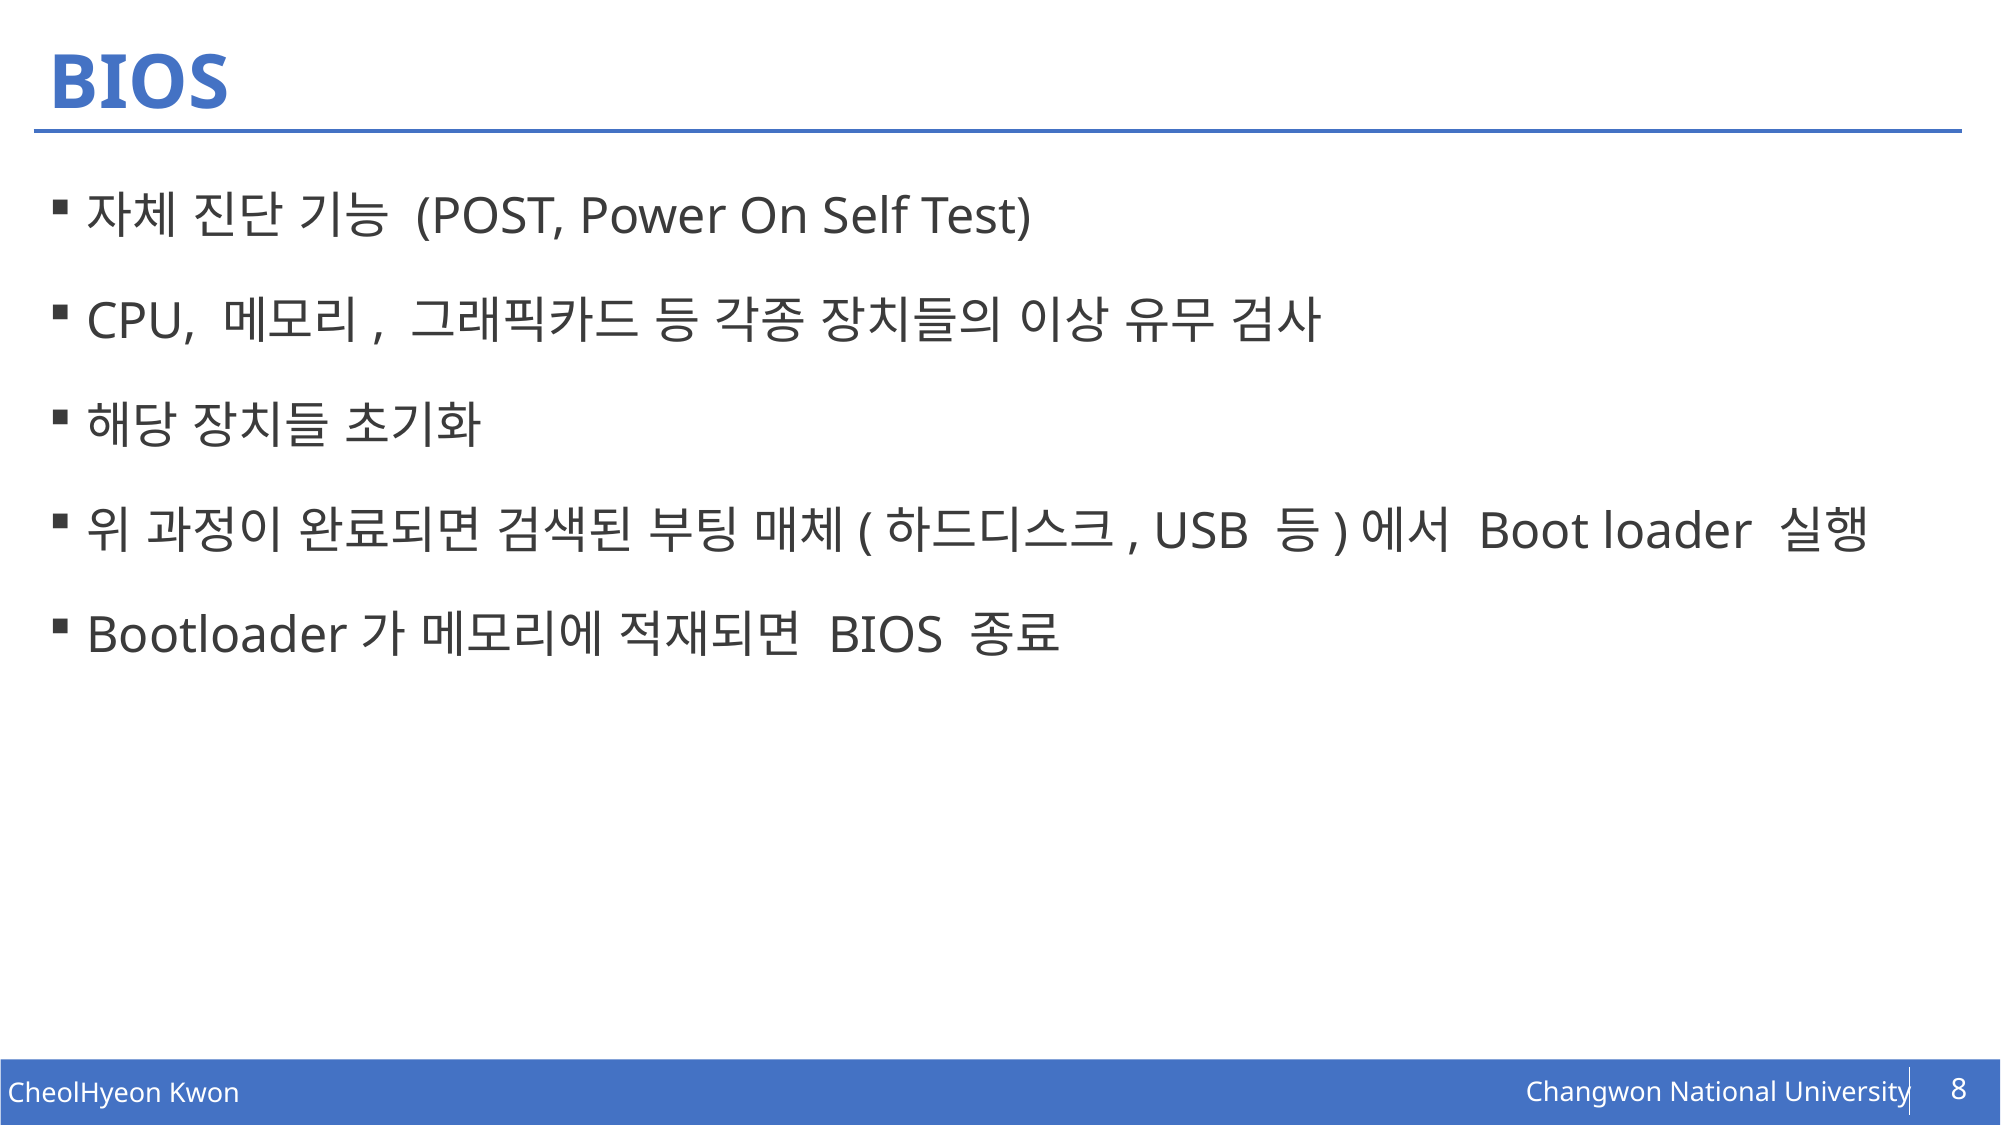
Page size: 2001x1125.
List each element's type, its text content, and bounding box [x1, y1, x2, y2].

slide_number 8 [1922, 1060, 1996, 1121]
title BIOS [33, 27, 1963, 143]
list 자체 진단 기능 (POST, Power On Self Test) CPU, 메모리, 그래픽카드 등 각종 장치들의 이상 유무 검사 해당 장치들 초기화 위 과정이 완료되면 검색된 부팅 매체(하드디스크, USB 등)에서 Boot loader 실행 Bootloader가 메모리에 적재되면 BIOS 종료 [33, 152, 1963, 997]
